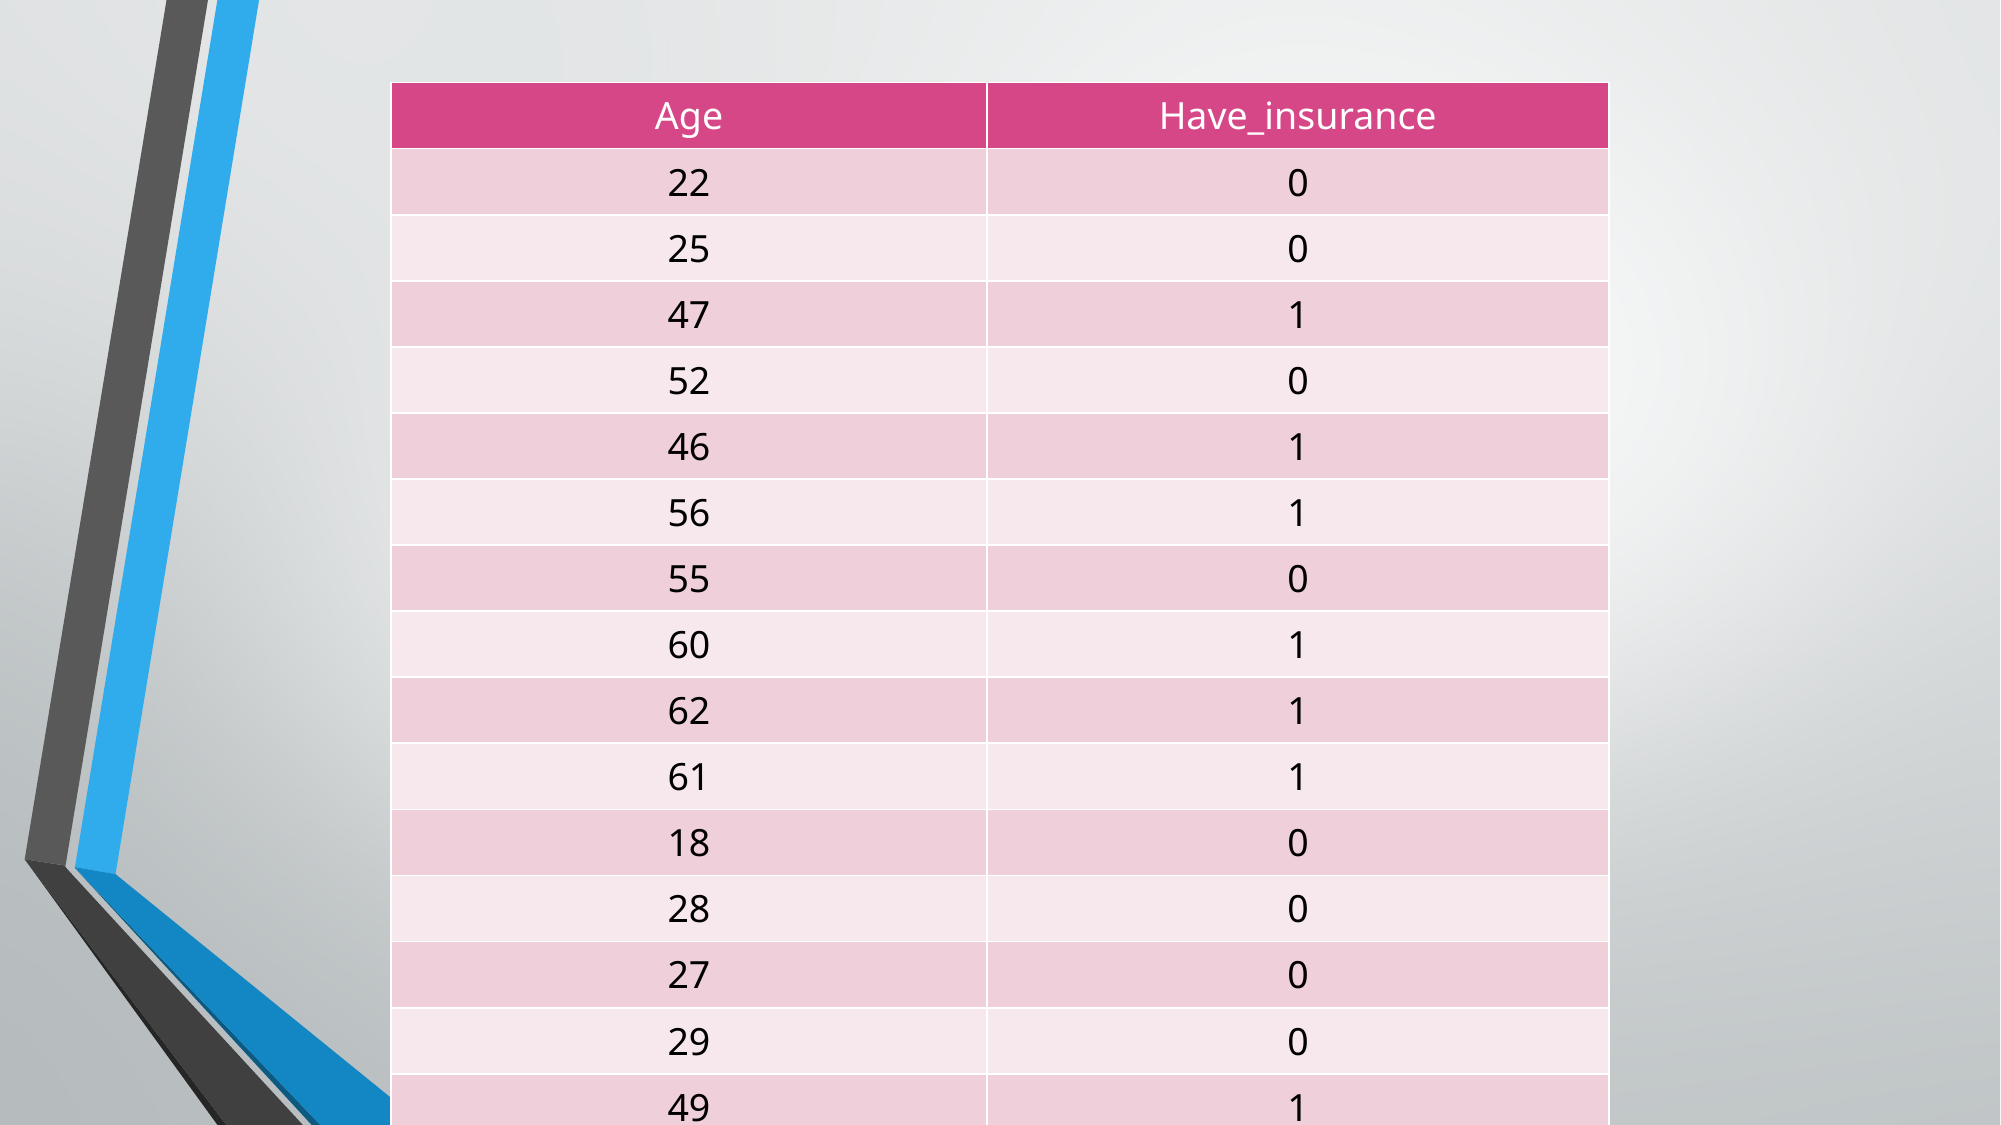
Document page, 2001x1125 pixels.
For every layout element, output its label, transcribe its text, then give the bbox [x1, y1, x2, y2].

table_cell 28 [392, 876, 986, 941]
table_cell 18 [392, 810, 986, 875]
table_cell 27 [392, 942, 986, 1007]
table_cell 46 [392, 414, 986, 478]
table_cell 49 [392, 1075, 986, 1125]
table_cell 0 [988, 348, 1608, 412]
table_cell 1 [988, 744, 1608, 809]
table_cell 29 [392, 1009, 986, 1073]
table_cell 1 [988, 480, 1608, 544]
table_cell 60 [392, 612, 986, 676]
table_cell 1 [988, 414, 1608, 478]
table_cell 0 [988, 149, 1608, 214]
table_cell 52 [392, 348, 986, 412]
table_cell 0 [988, 216, 1608, 280]
table_cell 0 [988, 942, 1608, 1007]
table_cell 56 [392, 480, 986, 544]
table_cell 25 [392, 216, 986, 280]
table_header Have_insurance [988, 83, 1608, 148]
table_cell 22 [392, 149, 986, 214]
table_cell 1 [988, 282, 1608, 346]
table_cell 47 [392, 282, 986, 346]
table_cell 61 [392, 744, 986, 809]
table_cell 0 [988, 546, 1608, 610]
table_cell 1 [988, 612, 1608, 676]
table_cell 1 [988, 678, 1608, 742]
table_cell 55 [392, 546, 986, 610]
table_cell 0 [988, 810, 1608, 875]
table_header Age [392, 83, 986, 148]
table_cell 1 [988, 1075, 1608, 1125]
table_cell 0 [988, 876, 1608, 941]
table_cell 62 [392, 678, 986, 742]
table_cell 0 [988, 1009, 1608, 1073]
